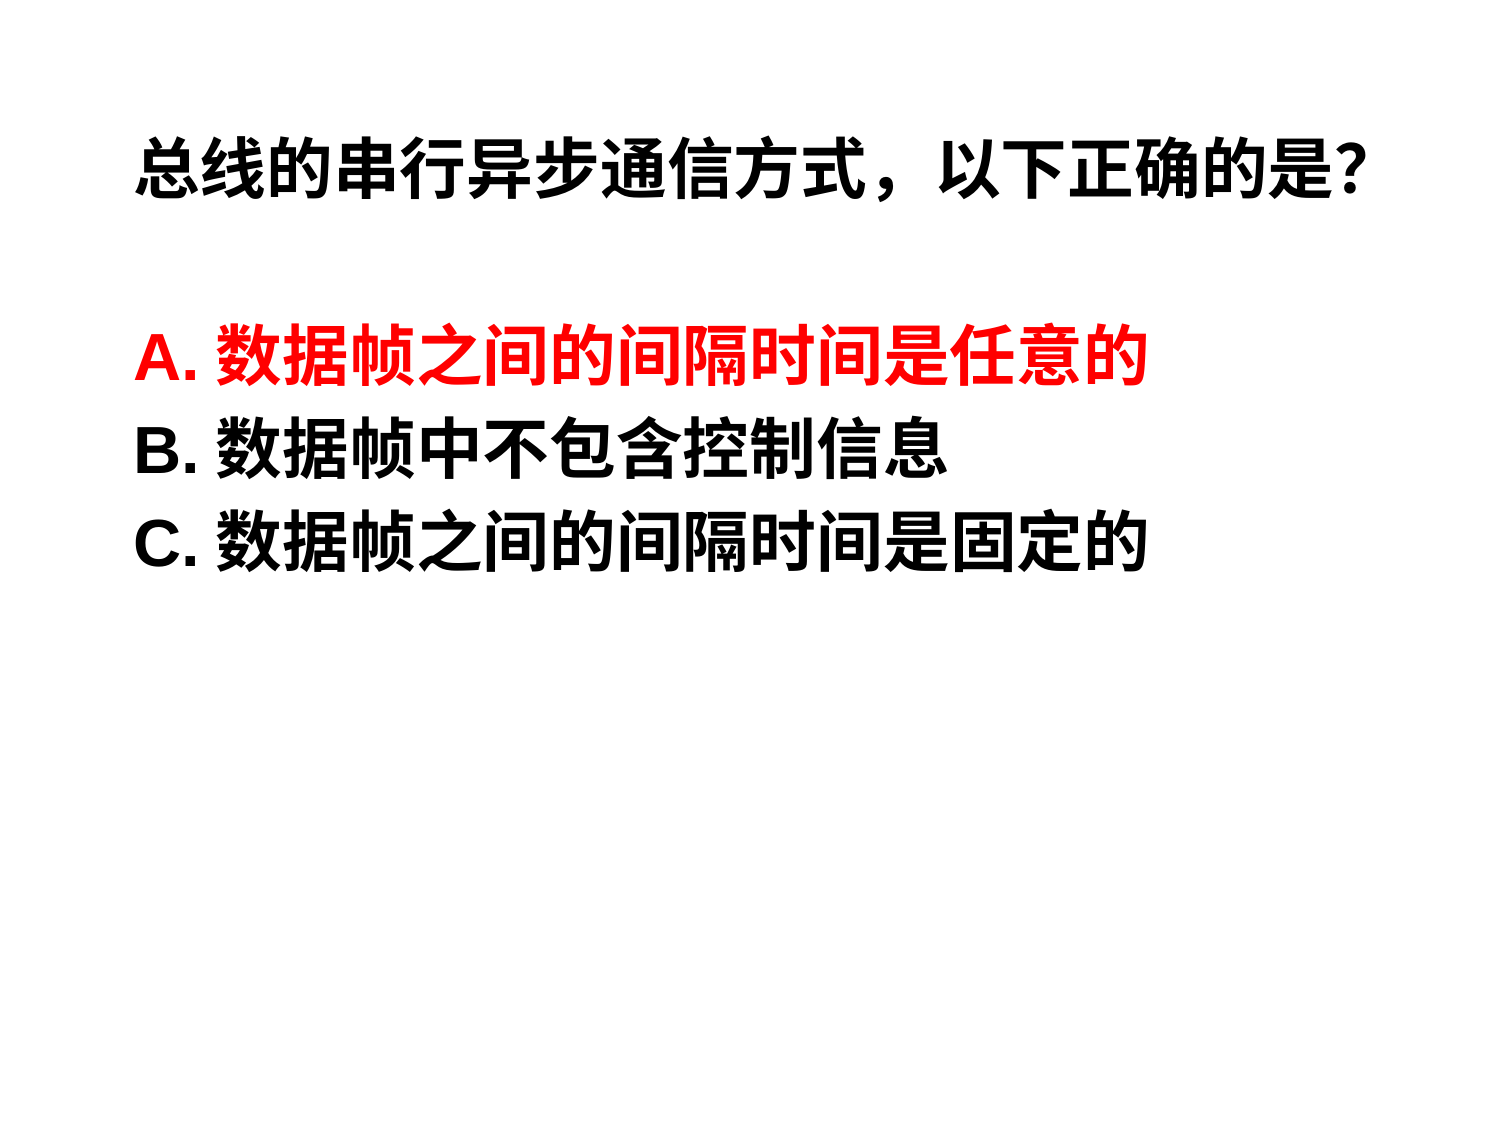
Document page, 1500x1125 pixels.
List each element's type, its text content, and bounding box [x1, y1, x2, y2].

list 总线的串行异步通信方式，以下正确的是？ A.数据帧之间的间隔时间是任意的 B.数据帧中不包含控制信息 C.数据帧之间的间隔时间是固定的 [118, 119, 1469, 862]
